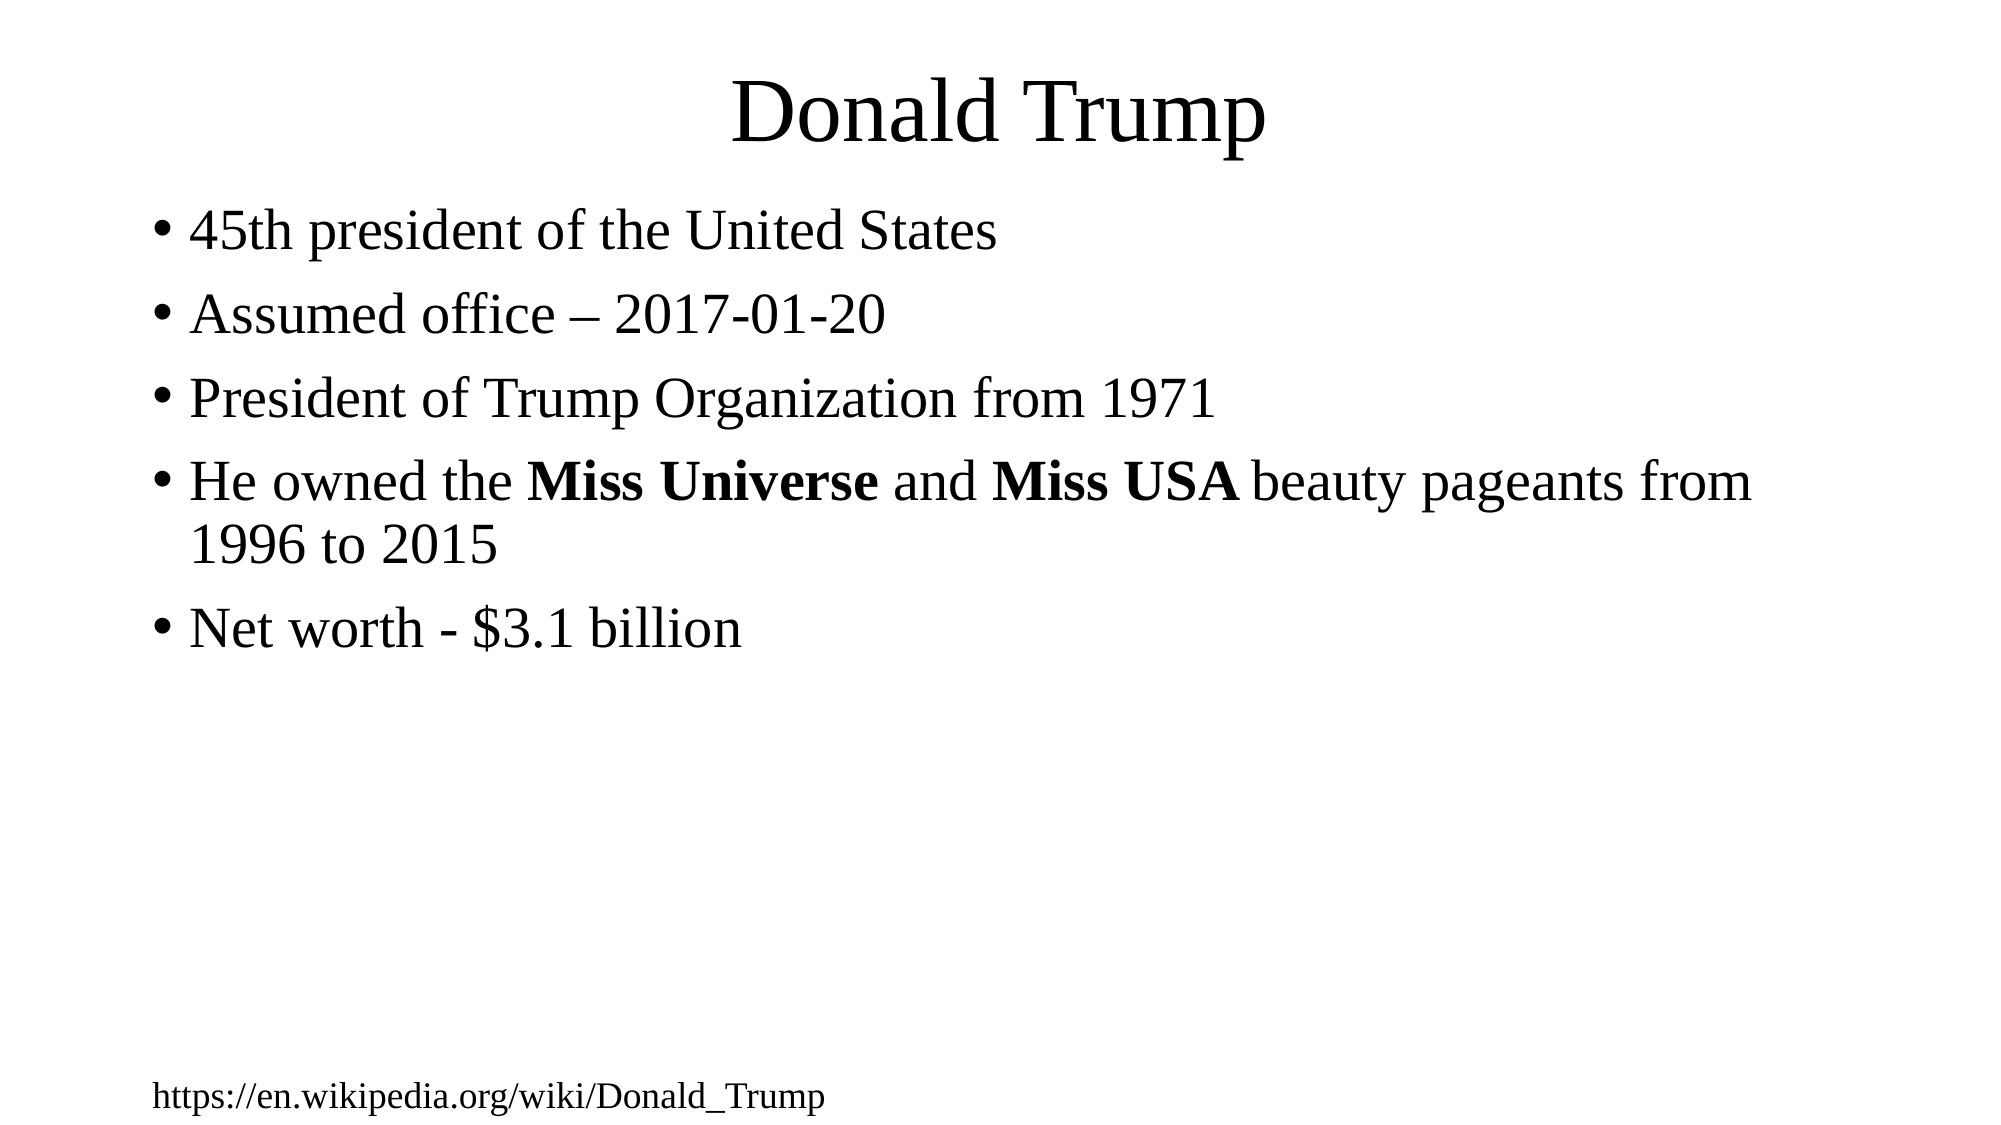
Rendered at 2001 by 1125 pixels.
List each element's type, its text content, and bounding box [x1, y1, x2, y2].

text_box https://en.wikipedia.org/wiki/Donald_Trump [137, 1063, 974, 1124]
list 45th president of the United States Assumed office – 2017-01-20 President of Trump Organization from 1971 He owned the Miss Universe and Miss USA beauty pageants from 1996 to 2015 Net worth - $3.1 billion [137, 191, 1863, 906]
title Donald Trump [137, 3, 1863, 191]
